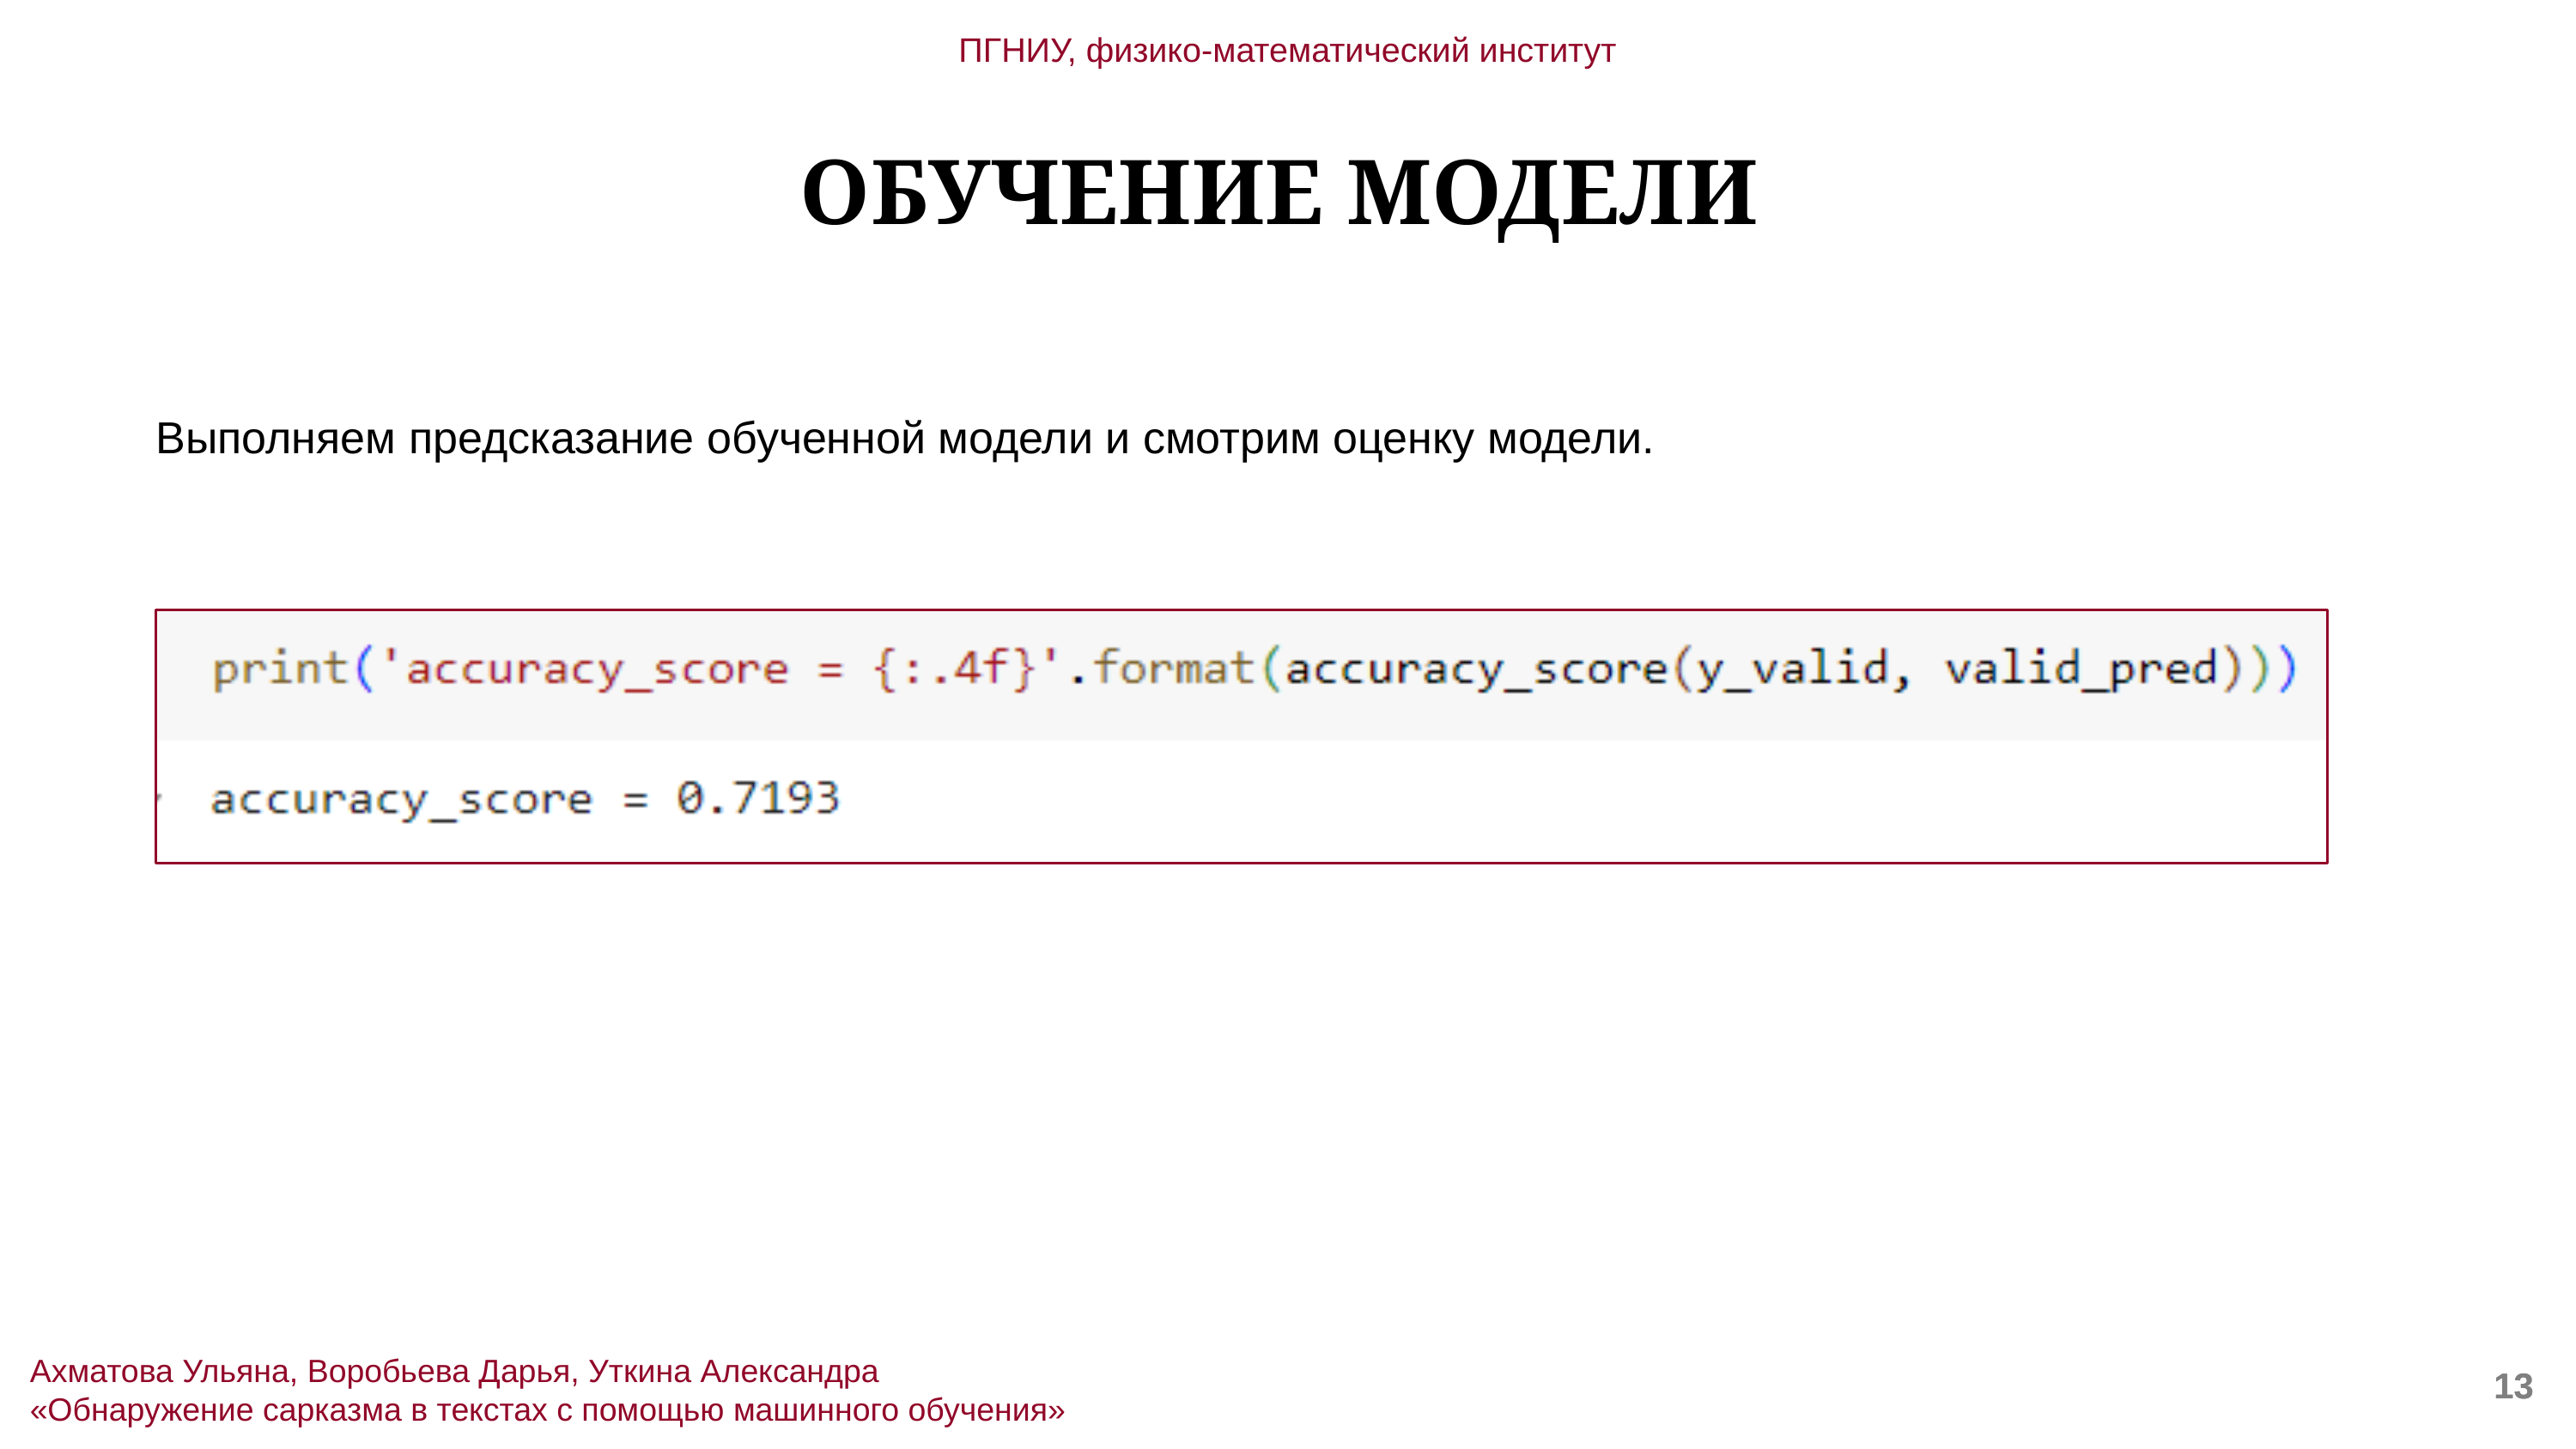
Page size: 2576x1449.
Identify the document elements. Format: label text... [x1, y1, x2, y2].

picture [156, 611, 2327, 862]
text_box Выполняем предсказание обученной модели и смотрим оценку модели. [143, 376, 2265, 470]
text_box 13 [2447, 1347, 2551, 1422]
list ОБУЧЕНИЕ МОДЕЛИ [410, 129, 2149, 226]
